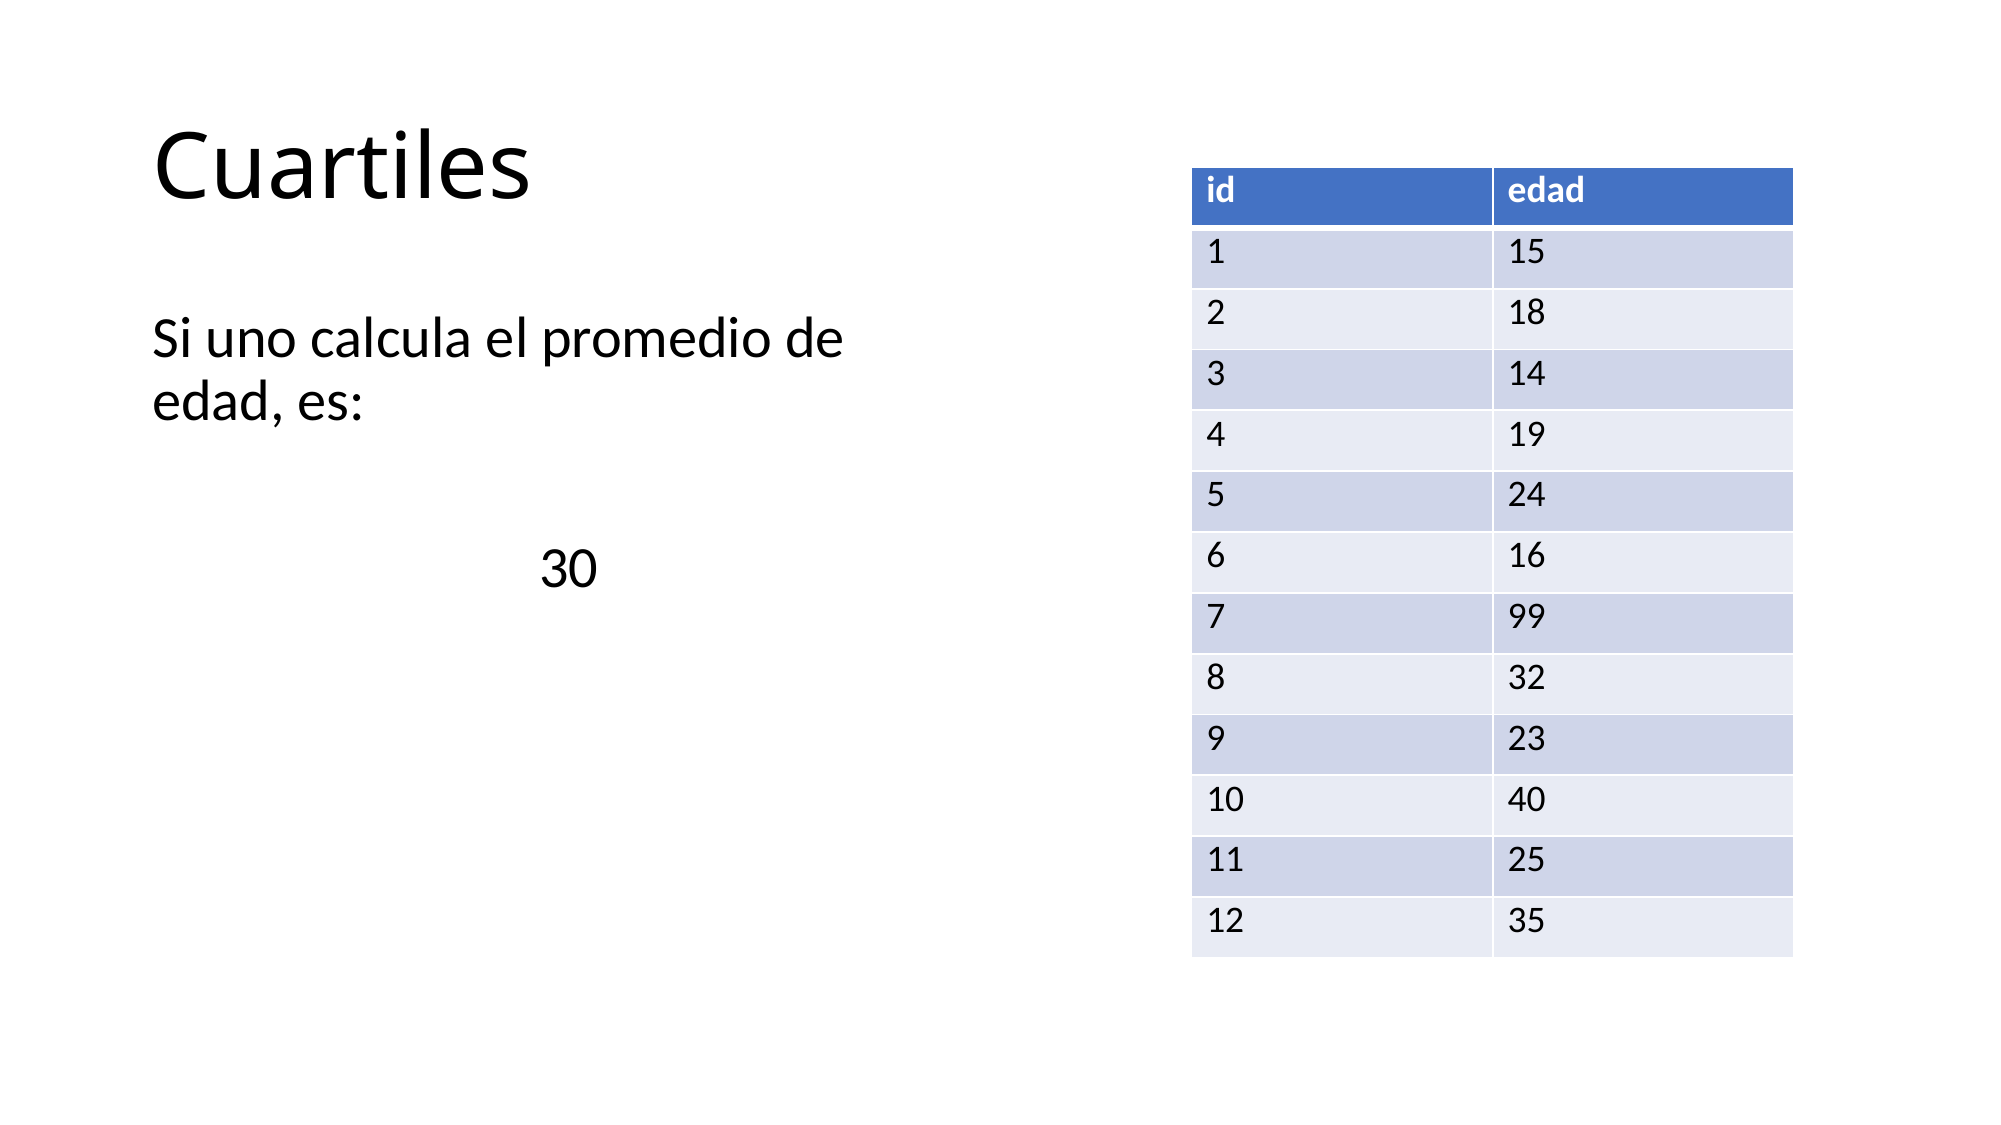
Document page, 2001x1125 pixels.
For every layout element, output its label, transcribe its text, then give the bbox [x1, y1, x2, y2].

table_cell 2 [1192, 290, 1492, 349]
table_cell 5 [1192, 472, 1492, 531]
table_cell 24 [1494, 472, 1793, 531]
table_cell 12 [1192, 898, 1492, 957]
table_cell 3 [1192, 350, 1492, 409]
table_header id [1192, 168, 1492, 225]
table_cell 32 [1494, 655, 1793, 714]
table_cell 35 [1494, 898, 1793, 957]
table_cell 23 [1494, 715, 1793, 774]
list Si uno calcula el promedio de edad, es: 30 [137, 299, 1000, 1014]
table_cell 19 [1494, 411, 1793, 470]
table_cell 1 [1192, 231, 1492, 288]
title Cuartiles [137, 59, 1863, 278]
table_cell 8 [1192, 655, 1492, 714]
table_cell 99 [1494, 594, 1793, 653]
table_cell 15 [1494, 231, 1793, 288]
table_header edad [1494, 168, 1793, 225]
table_cell 7 [1192, 594, 1492, 653]
table_cell 18 [1494, 290, 1793, 349]
table_cell 9 [1192, 715, 1492, 774]
table_cell 11 [1192, 837, 1492, 896]
table_cell 4 [1192, 411, 1492, 470]
table_cell 10 [1192, 776, 1492, 835]
table_cell 25 [1494, 837, 1793, 896]
table_cell 16 [1494, 533, 1793, 592]
table_cell 6 [1192, 533, 1492, 592]
table_cell 40 [1494, 776, 1793, 835]
table_cell 14 [1494, 350, 1793, 409]
